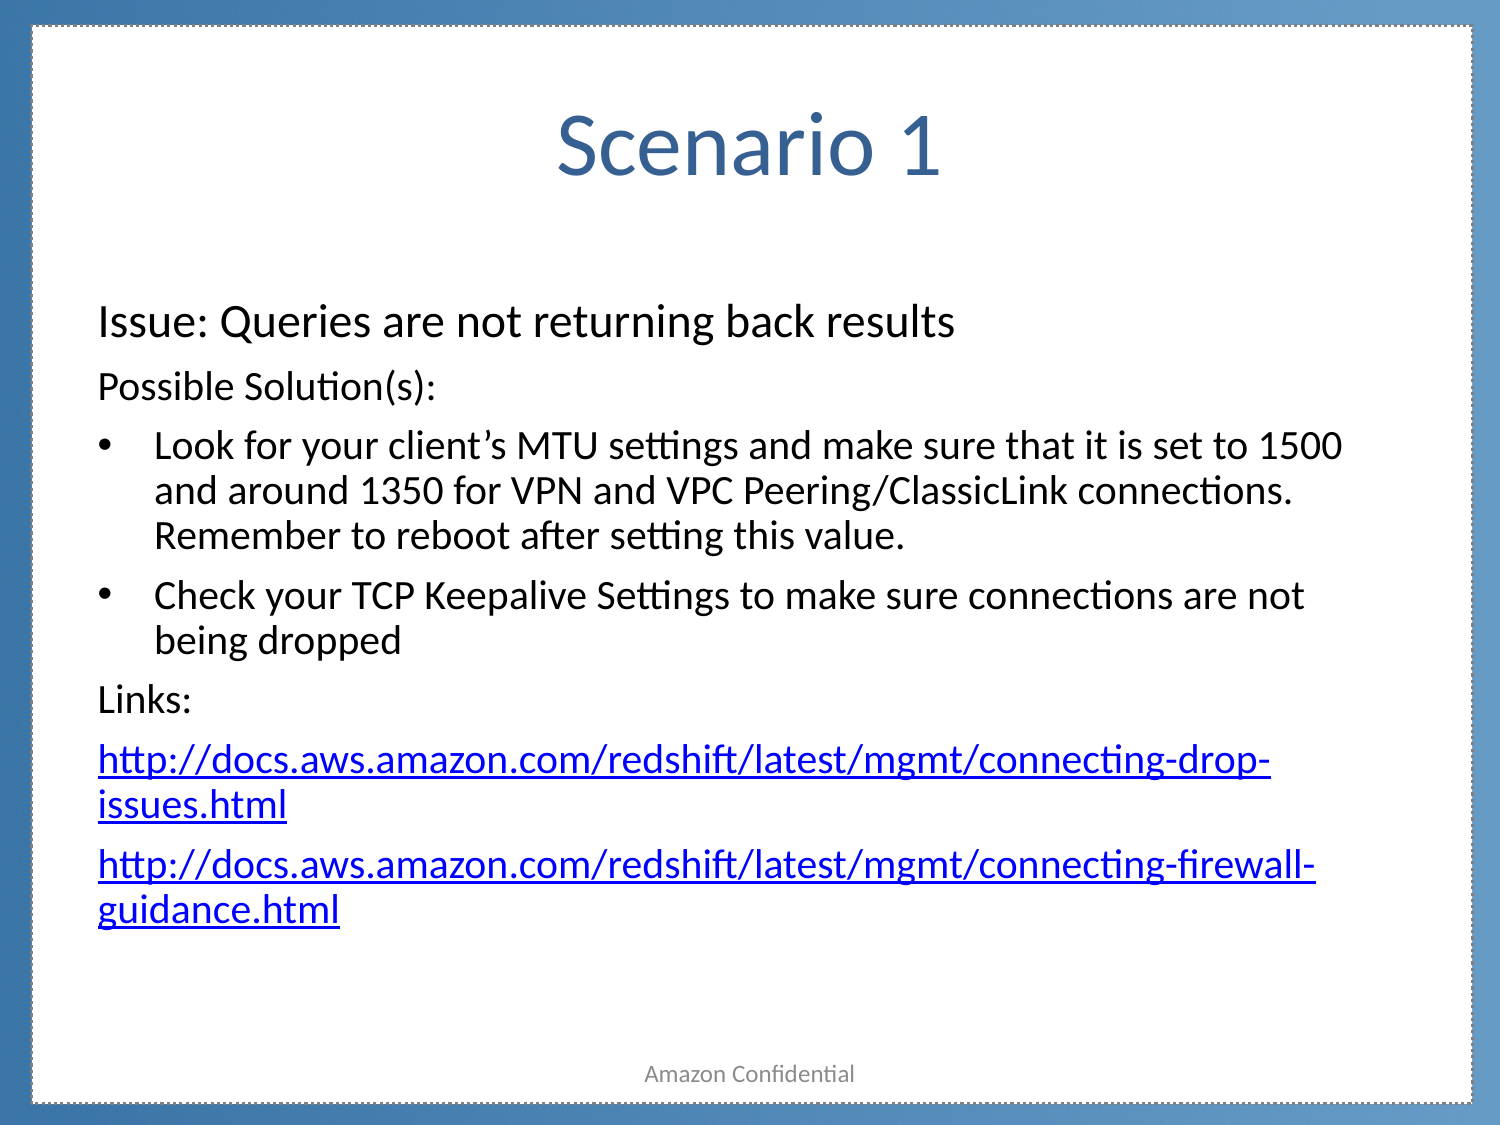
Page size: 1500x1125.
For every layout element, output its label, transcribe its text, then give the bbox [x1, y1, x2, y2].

footer Amazon Confidential [512, 1042, 988, 1103]
title Scenario 1 [75, 45, 1425, 233]
text_box Issue: Queries are not returning back results Possible Solution(s): Look for your client’s MTU settings and make sure that it is set to 1500 and around 1350 for VPN and VPC Peering/ClassicLink connections. Remember to reboot after setting this value. Check your TCP Keepalive Settings to make sure connections are not being dropped Links: http://docs.aws.amazon.com/redshift/latest/mgmt/connecting-drop-issues.html http://docs.aws.amazon.com/redshift/latest/mgmt/connecting-firewall-guidance.html [72, 247, 1428, 1040]
picture [0, 0, 1500, 1125]
